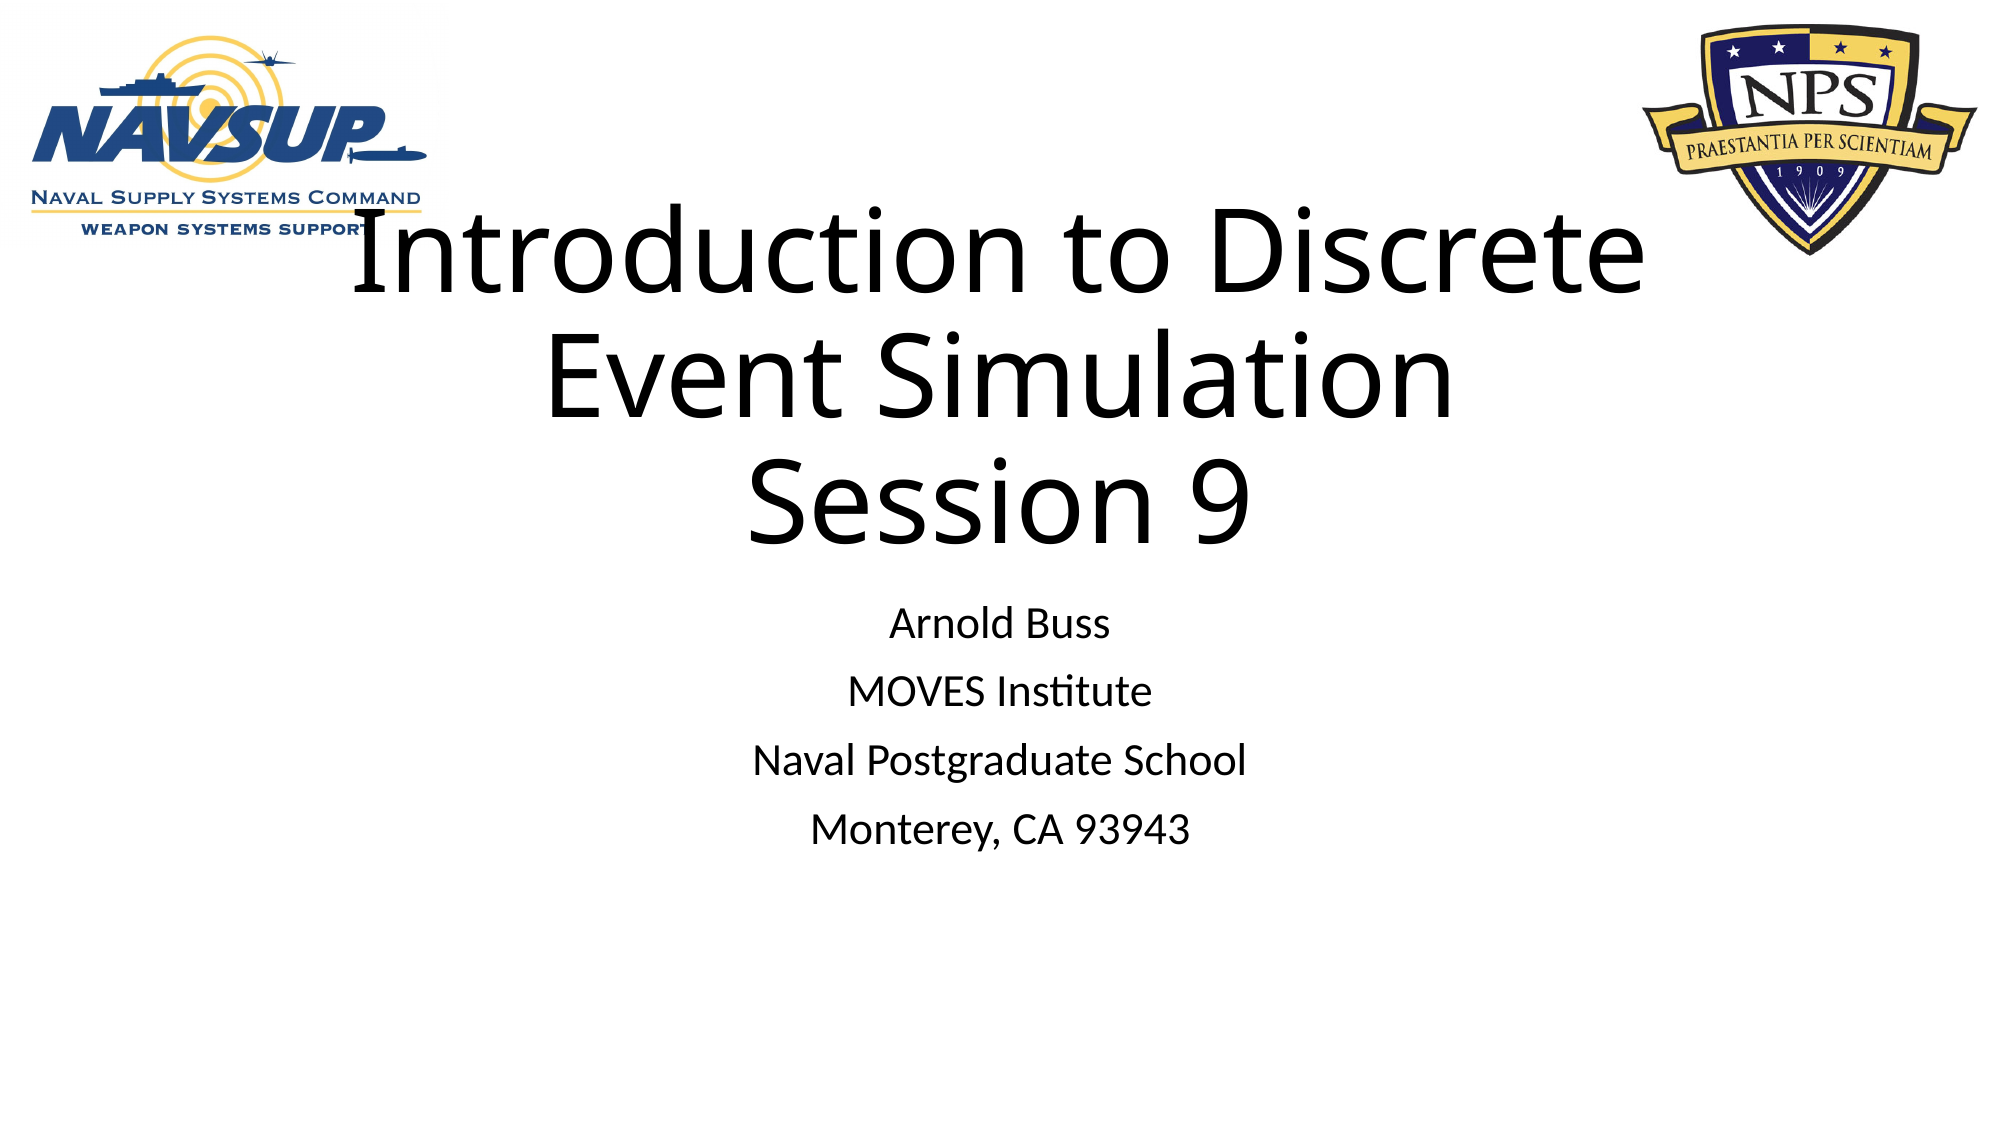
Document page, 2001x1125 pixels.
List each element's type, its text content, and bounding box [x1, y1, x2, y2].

subtitle Arnold Buss MOVES Institute Naval Postgraduate School Monterey, CA 93943 [249, 590, 1750, 863]
picture [1619, 3, 2000, 276]
title Introduction to Discrete Event Simulation Session 9 [249, 184, 1750, 576]
picture [0, 3, 449, 248]
